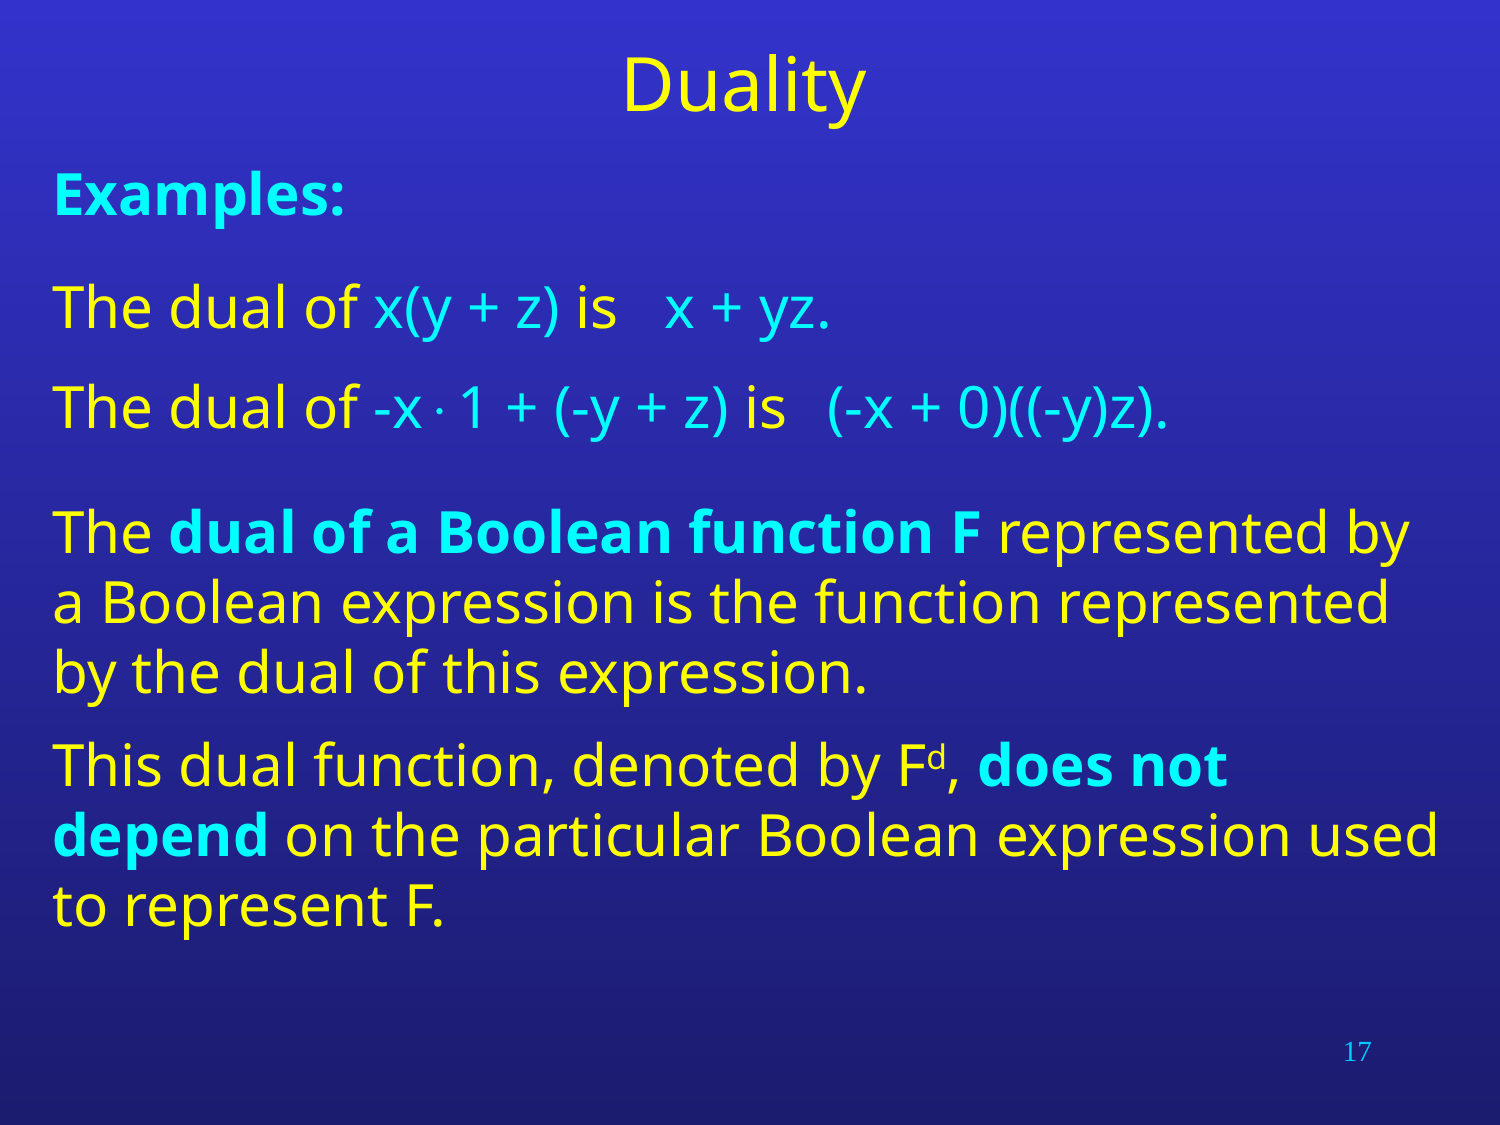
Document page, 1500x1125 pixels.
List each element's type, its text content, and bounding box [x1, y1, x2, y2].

text_box x + yz. [650, 262, 1288, 350]
text_box The dual of a Boolean function F represented by a Boolean expression is the function represented by the dual of this expression. This dual function, denoted by Fd, does not depend on the particular Boolean expression used to represent F. [37, 487, 1463, 963]
text_box (-x + 0)((-y)z). [812, 362, 1450, 450]
text_box The dual of -x1 + (-y + z) is [37, 362, 812, 450]
text_box The dual of x(y + z) is [37, 262, 650, 350]
slide_number 17 [1074, 1025, 1388, 1100]
title Duality [37, 0, 1450, 149]
list Examples: [37, 149, 1463, 238]
